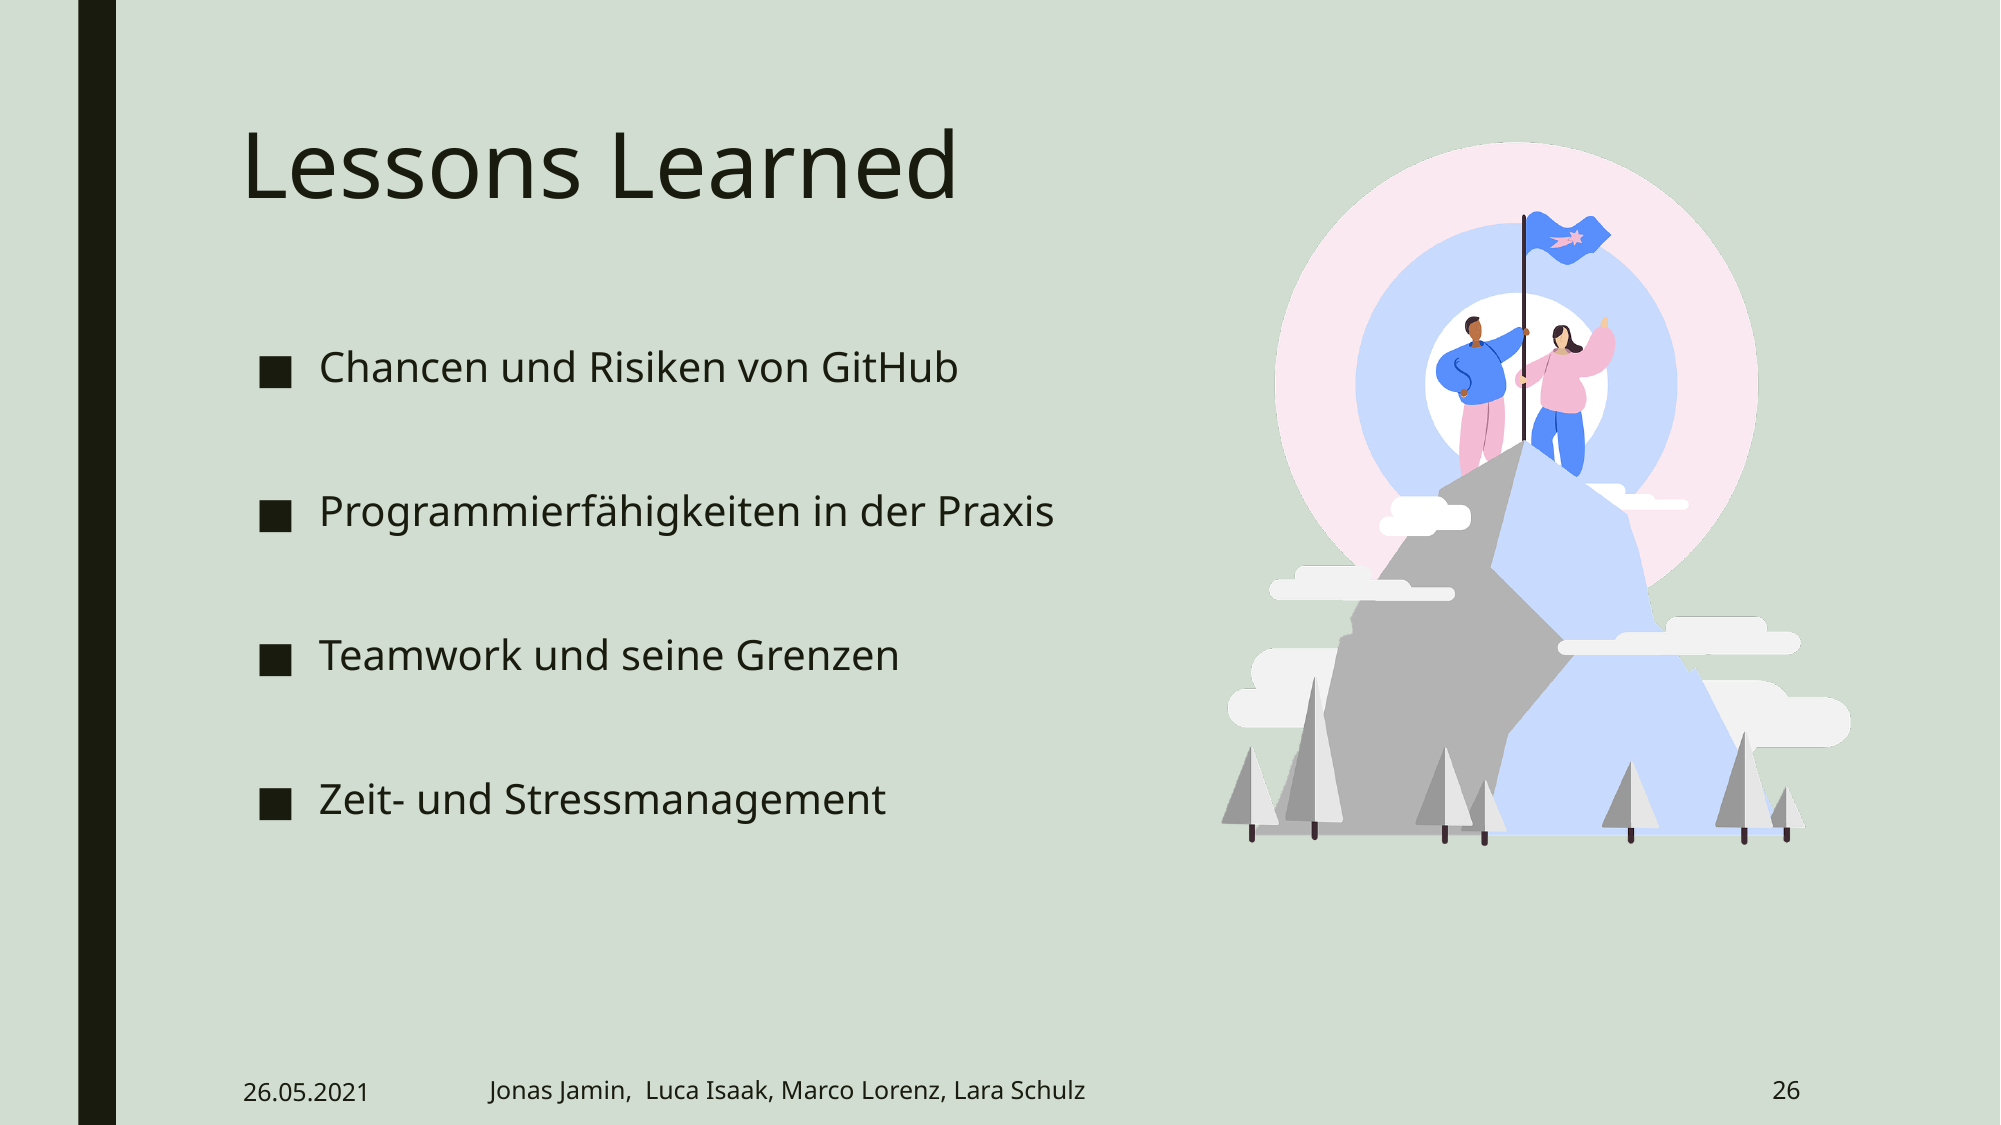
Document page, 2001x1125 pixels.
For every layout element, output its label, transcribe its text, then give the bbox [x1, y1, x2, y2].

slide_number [228, 1058, 426, 1125]
picture [888, 83, 2000, 907]
list Chancen und Risiken von GitHub Programmierfähigkeiten in der Praxis Teamwork und seine Grenzen Zeit- und Stressmanagement [240, 337, 1816, 925]
title Lessons Learned [225, 112, 888, 357]
footer Jonas Jamin, Luca Isaak, Marco Lorenz, Lara Schulz [474, 1058, 1505, 1125]
slide_number 26 [1553, 1058, 1816, 1125]
